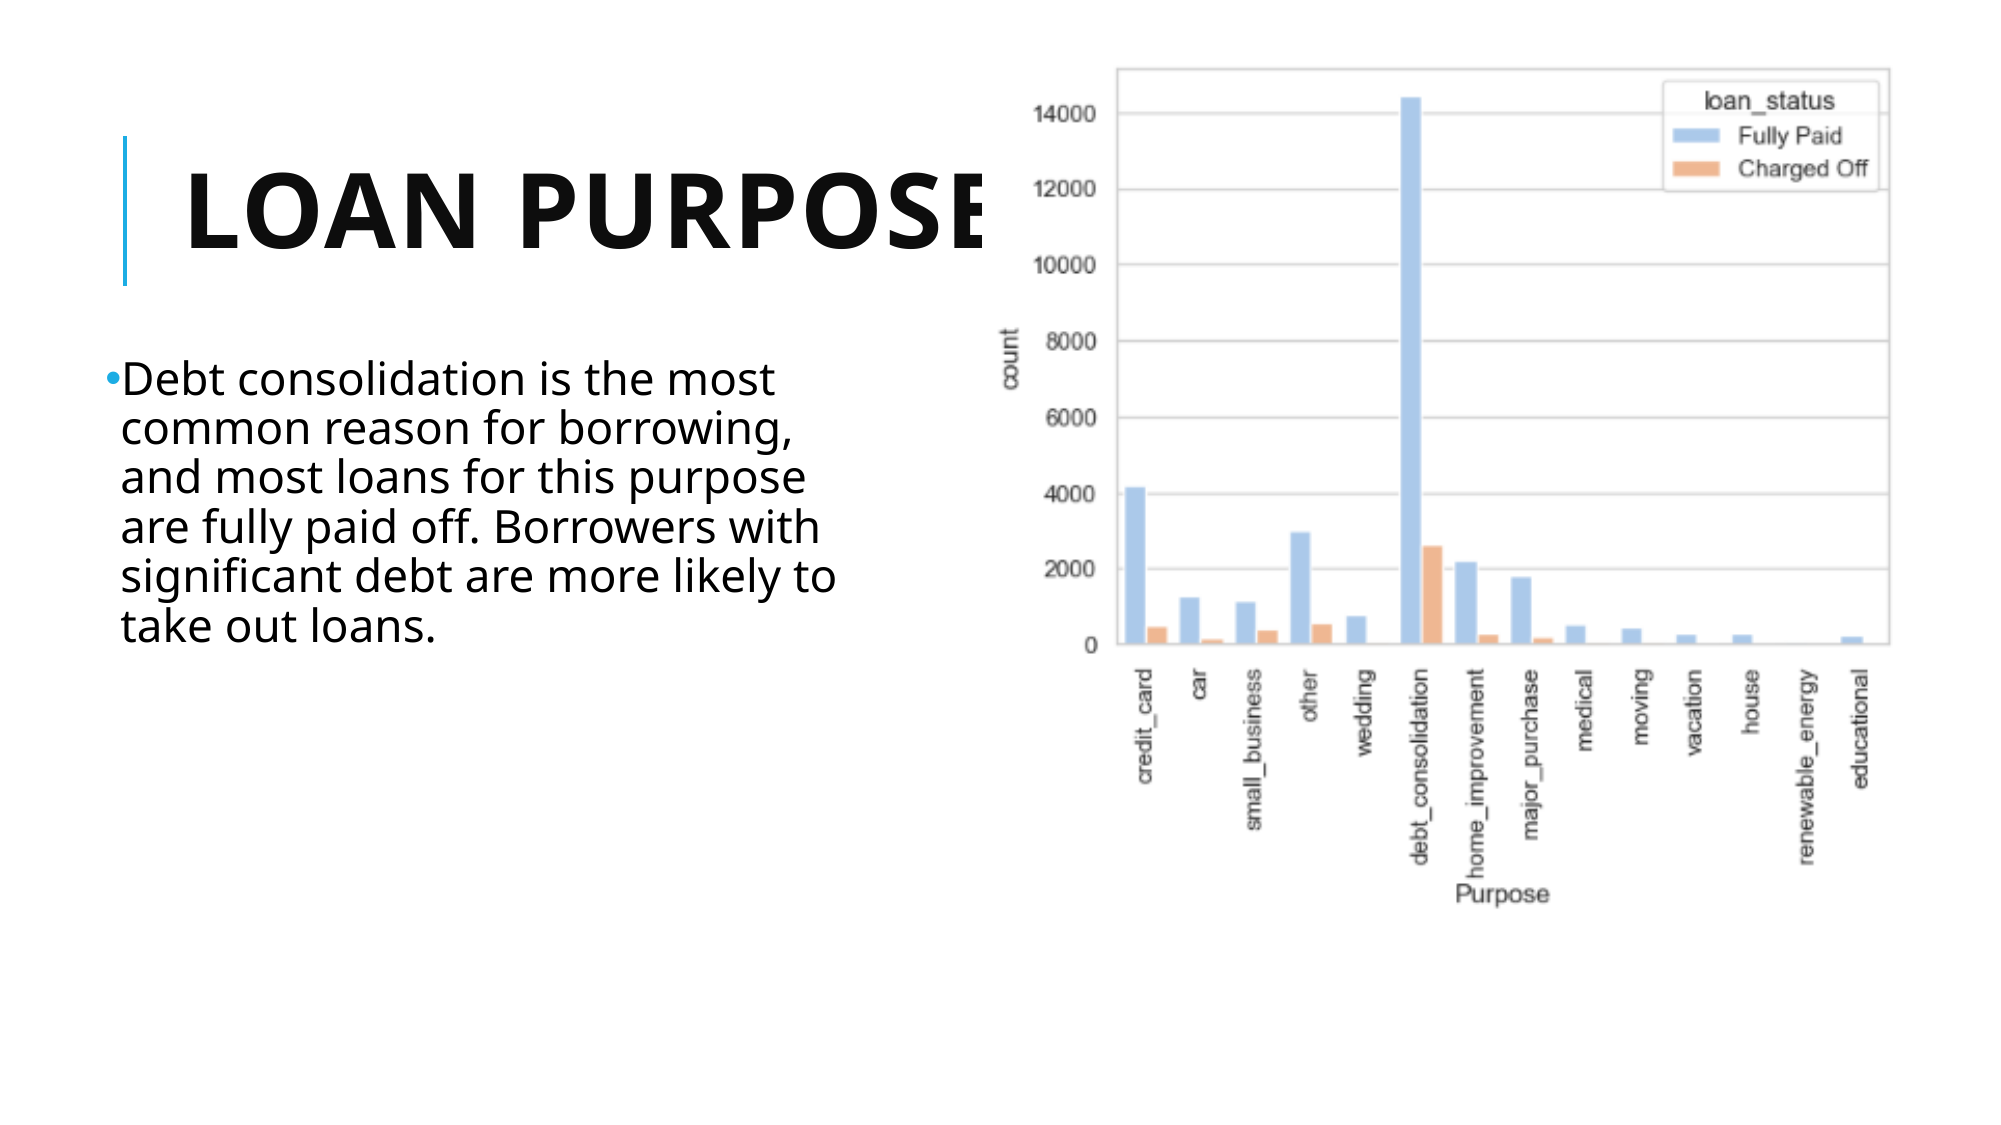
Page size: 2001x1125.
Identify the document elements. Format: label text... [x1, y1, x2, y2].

list Debt consolidation is the most common reason for borrowing, and most loans for this purpose are fully paid off. Borrowers with significant debt are more likely to take out loans. [97, 348, 852, 821]
picture [981, 51, 1976, 934]
title Loan Purpose: [168, 96, 975, 342]
